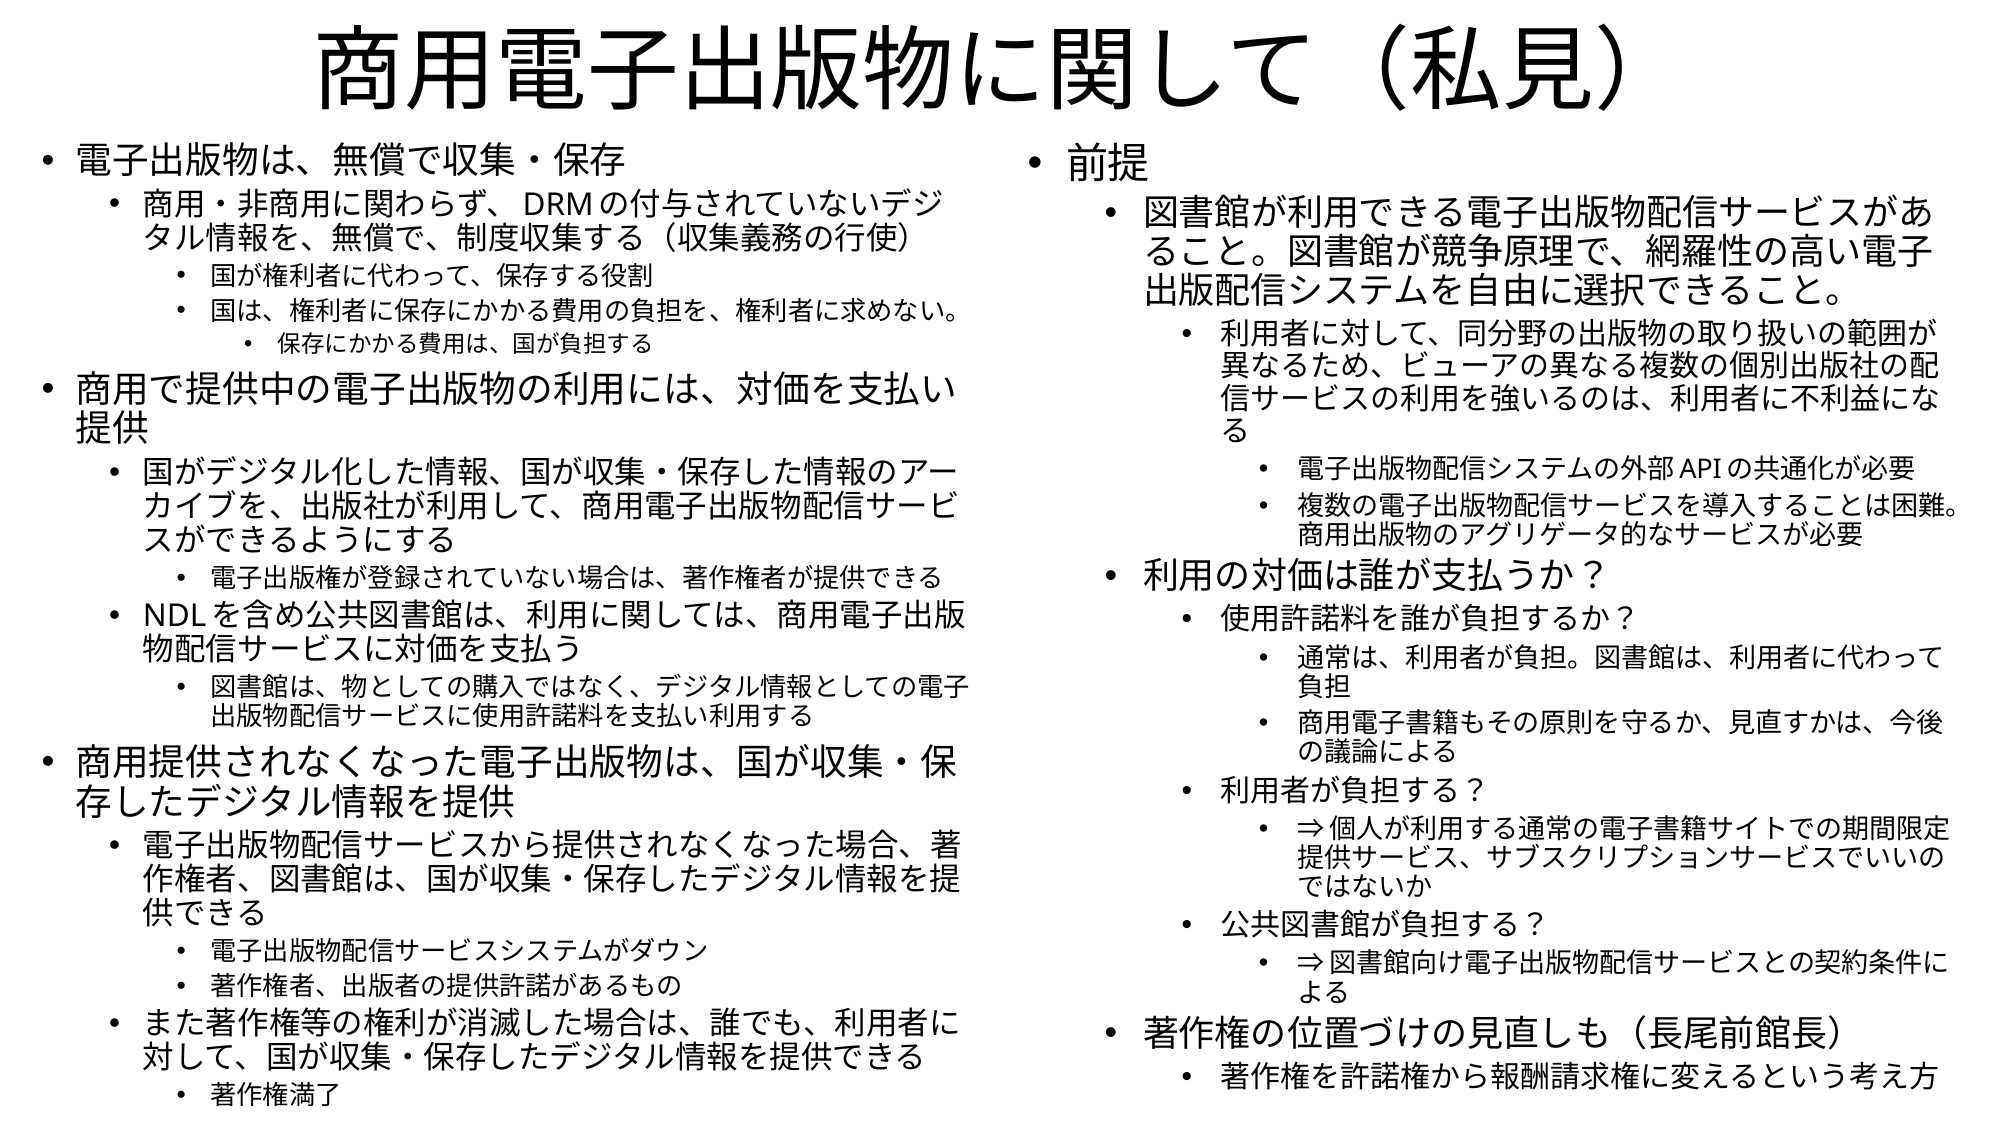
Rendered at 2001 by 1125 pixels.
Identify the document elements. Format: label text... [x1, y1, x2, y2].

list 前提 図書館が利用できる電子出版物配信サービスがあること。図書館が競争原理で、網羅性の高い電子出版配信システムを自由に選択できること。 利用者に対して、同分野の出版物の取り扱いの範囲が異なるため、ビューアの異なる複数の個別出版社の配信サービスの利用を強いるのは、利用者に不利益になる 電子出版物配信システムの外部APIの共通化が必要 複数の電子出版物配信サービスを導入することは困難。商用出版物のアグリゲータ的なサービスが必要 利用の対価は誰が支払うか？ 使用許諾料を誰が負担するか？ 通常は、利用者が負担。図書館は、利用者に代わって負担 商用電子書籍もその原則を守るか、見直すかは、今後の議論による 利用者が負担する？ ⇒個人が利用する通常の電子書籍サイトでの期間限定提供サービス、サブスクリプションサービスでいいのではないか 公共図書館が負担する？ ⇒図書館向け電子出版物配信サービスとの契約条件による 著作権の位置づけの見直しも（長尾前館長） 著作権を許諾権から報酬請求権に変えるという考え方 [1012, 134, 1972, 1125]
list 電子出版物は、無償で収集・保存 商用・非商用に関わらず、DRMの付与されていないデジタル情報を、無償で、制度収集する（収集義務の行使） 国が権利者に代わって、保存する役割 国は、権利者に保存にかかる費用の負担を、権利者に求めない。 保存にかかる費用は、国が負担する 商用で提供中の電子出版物の利用には、対価を支払い提供 国がデジタル化した情報、国が収集・保存した情報のアーカイブを、出版社が利用して、商用電子出版物配信サービスができるようにする 電子出版権が登録されていない場合は、著作権者が提供できる NDLを含め公共図書館は、利用に関しては、商用電子出版物配信サービスに対価を支払う 図書館は、物としての購入ではなく、デジタル情報としての電子出版物配信サービスに使用許諾料を支払い利用する 商用提供されなくなった電子出版物は、国が収集・保存したデジタル情報を提供 電子出版物配信サービスから提供されなくなった場合、著作権者、図書館は、国が収集・保存したデジタル情報を提供できる 電子出版物配信サービスシステムがダウン 著作権者、出版者の提供許諾があるもの また著作権等の権利が消滅した場合は、誰でも、利用者に対して、国が収集・保存したデジタル情報を提供できる 著作権満了 [26, 134, 988, 1125]
title 商用電子出版物に関して（私見） [26, 14, 1972, 130]
